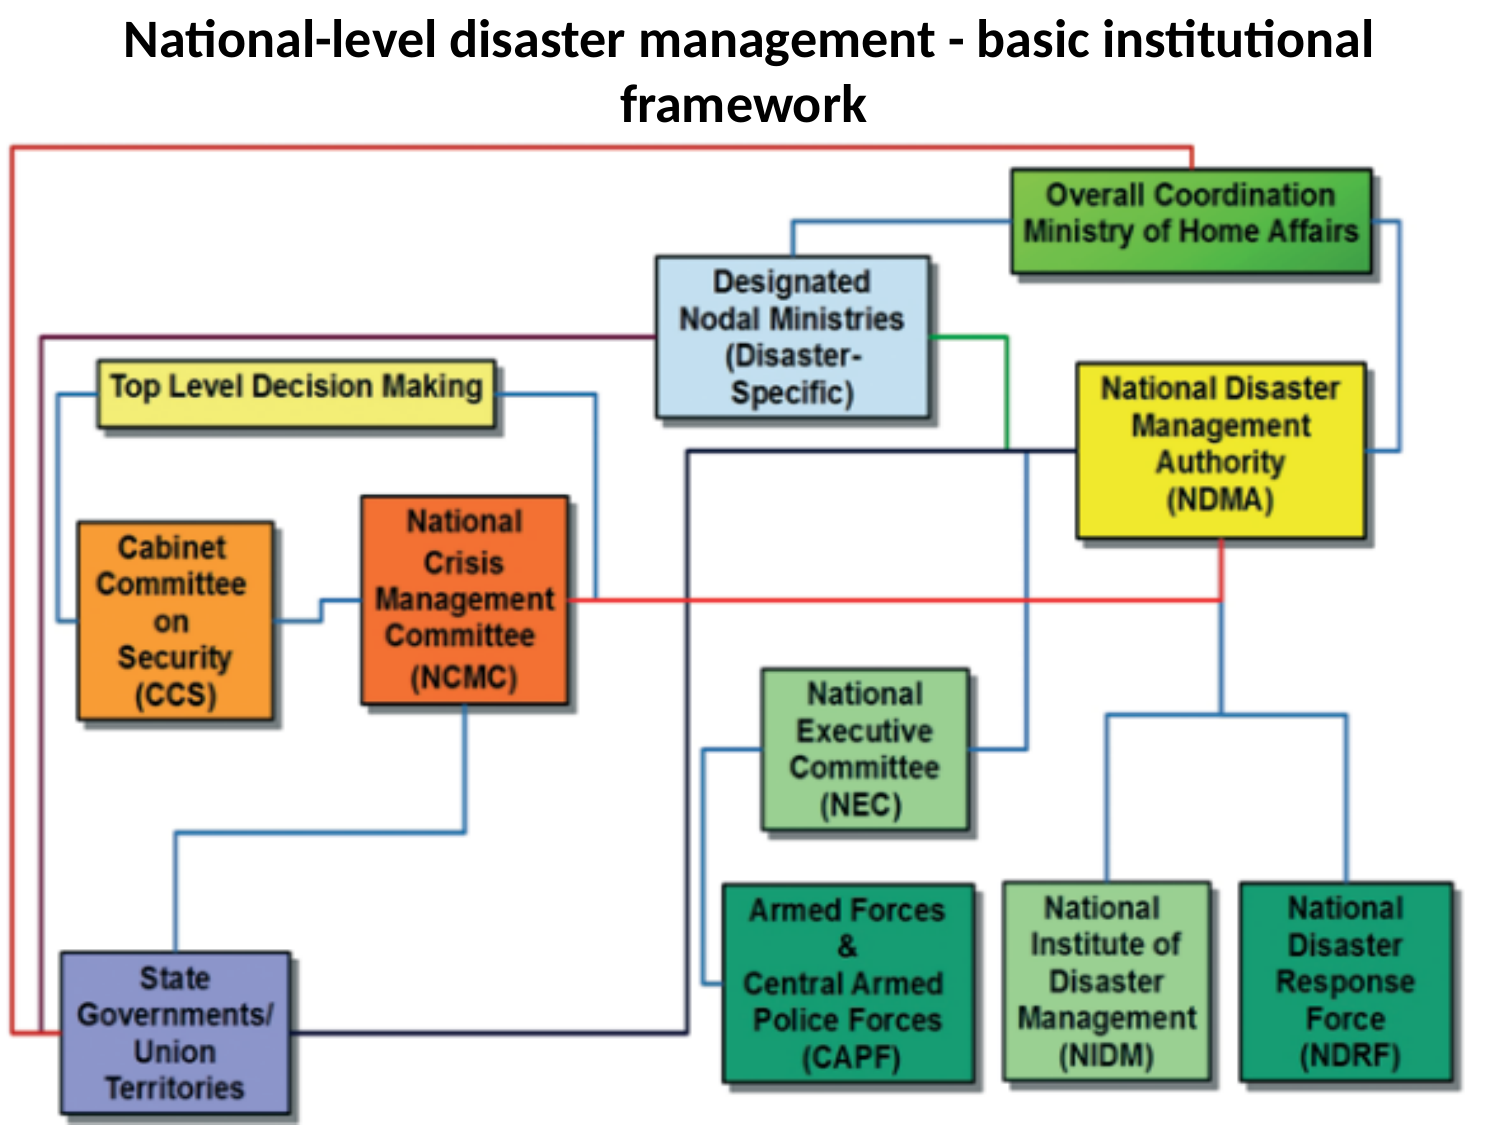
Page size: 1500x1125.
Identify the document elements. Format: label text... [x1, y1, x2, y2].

title National-level disaster management - basic institutional framework [0, 0, 1500, 138]
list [0, 137, 1476, 1125]
